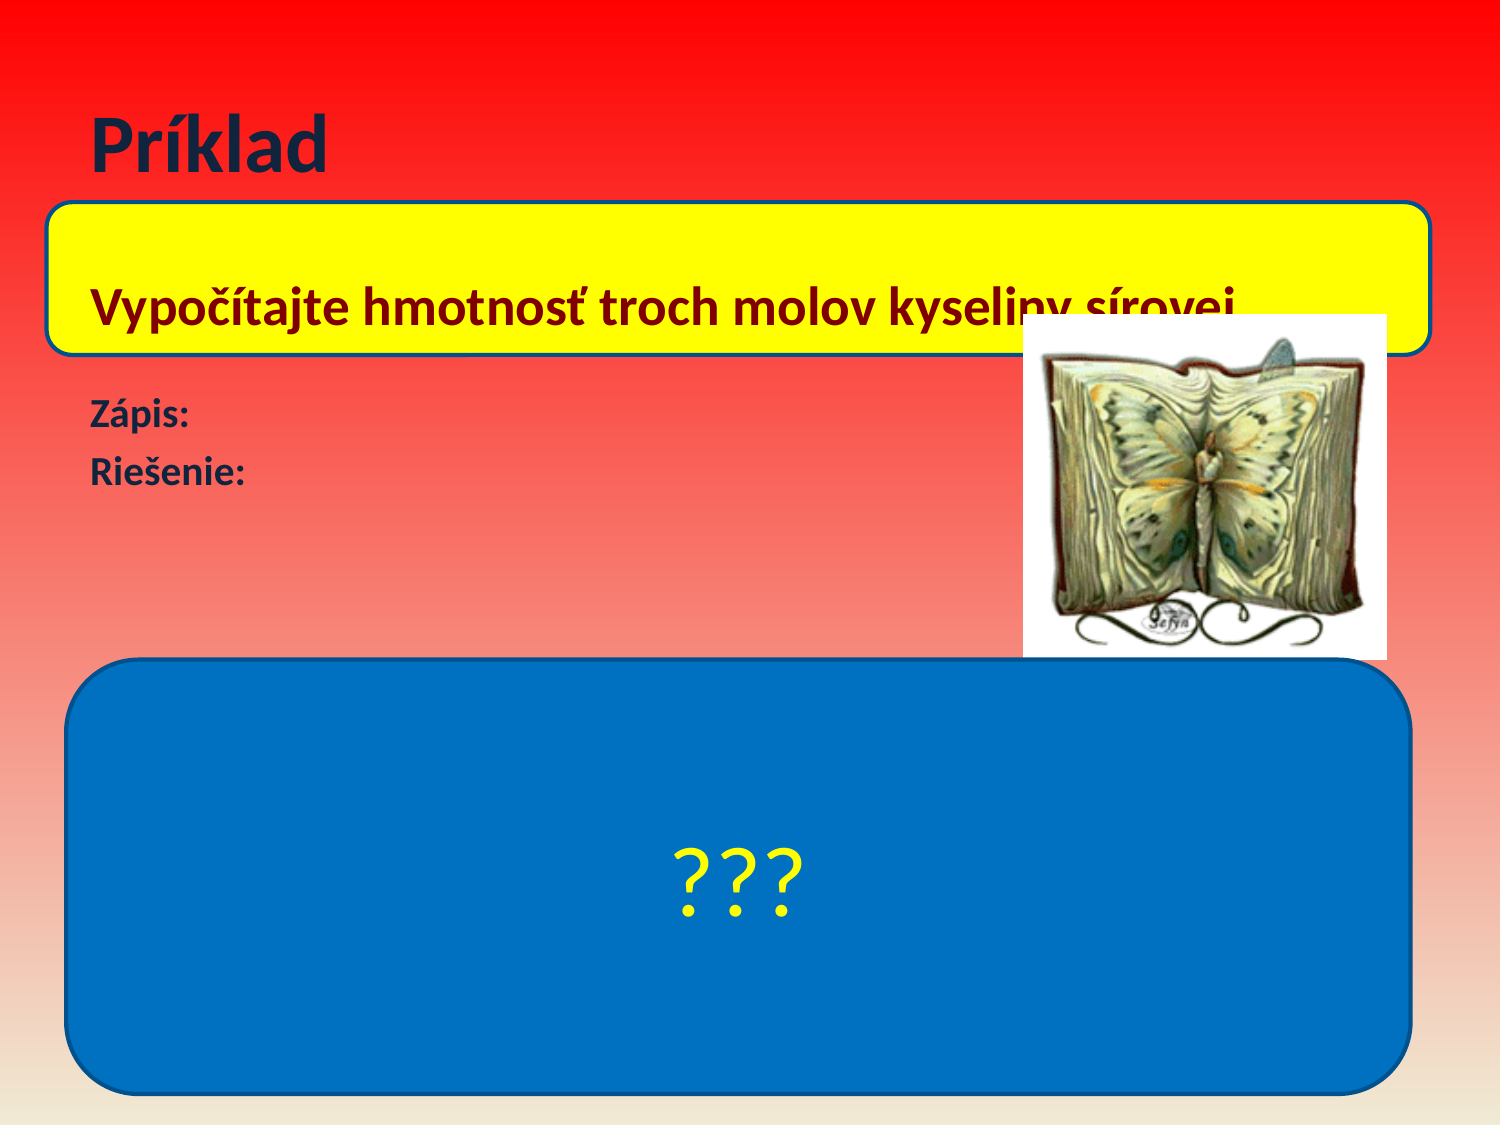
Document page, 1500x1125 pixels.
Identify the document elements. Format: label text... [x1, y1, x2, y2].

text_box [44, 200, 1433, 358]
title Príklad [75, 45, 1425, 233]
picture [1023, 314, 1387, 660]
list Vypočítajte hmotnosť troch molov kyseliny sírovej. Zápis: Riešenie: n= 3 mol M(H2SO4) = 96,1 g/mol m= ? Zo vzorca vyplýva, že m = M x n m= 96,1 g/mol x 3 mol m= 288,3 g Hmotnosť troch molov kyseliny sírovej je 288,3 g. [75, 262, 1425, 1106]
text_box ??? [64, 657, 1413, 1097]
